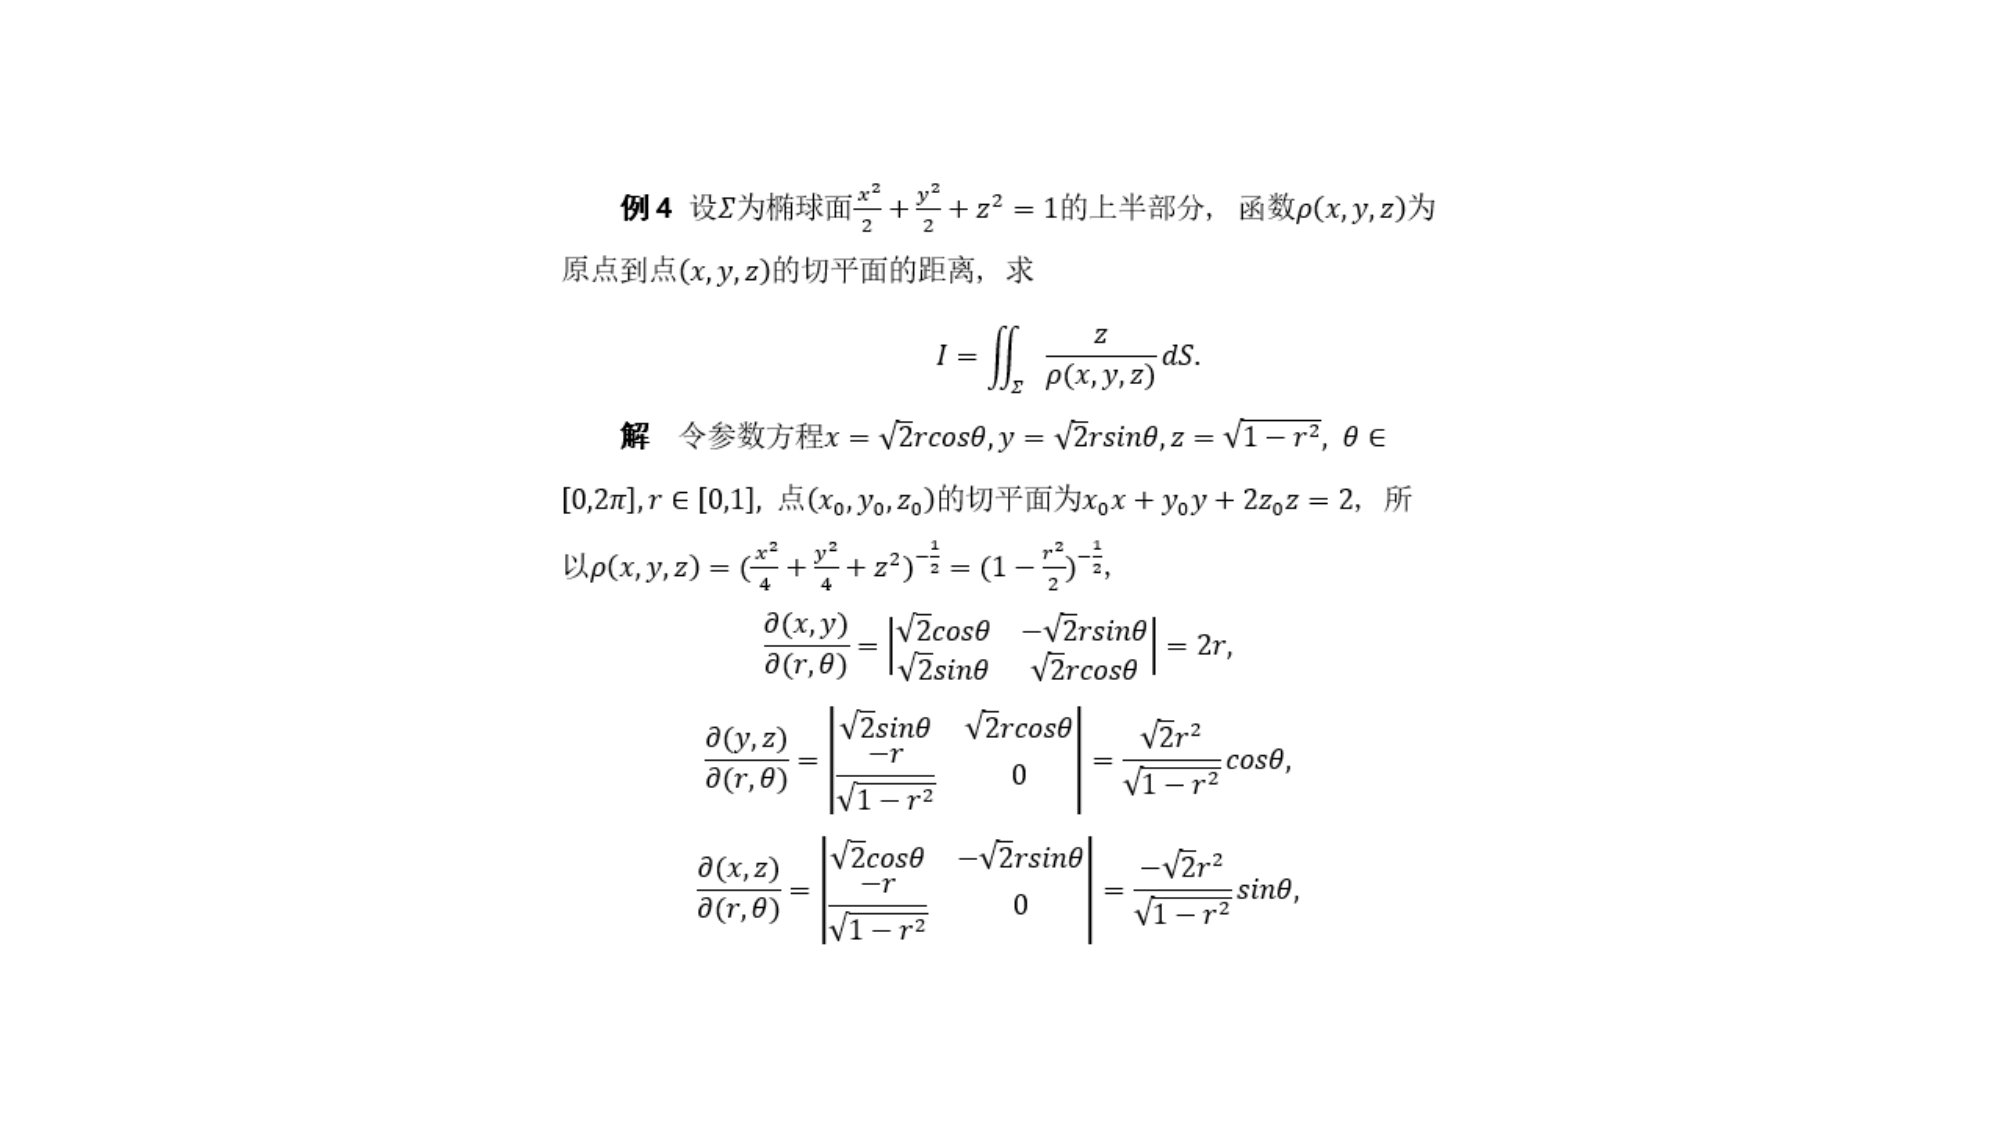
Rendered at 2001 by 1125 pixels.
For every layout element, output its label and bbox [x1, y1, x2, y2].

picture [539, 157, 1461, 968]
